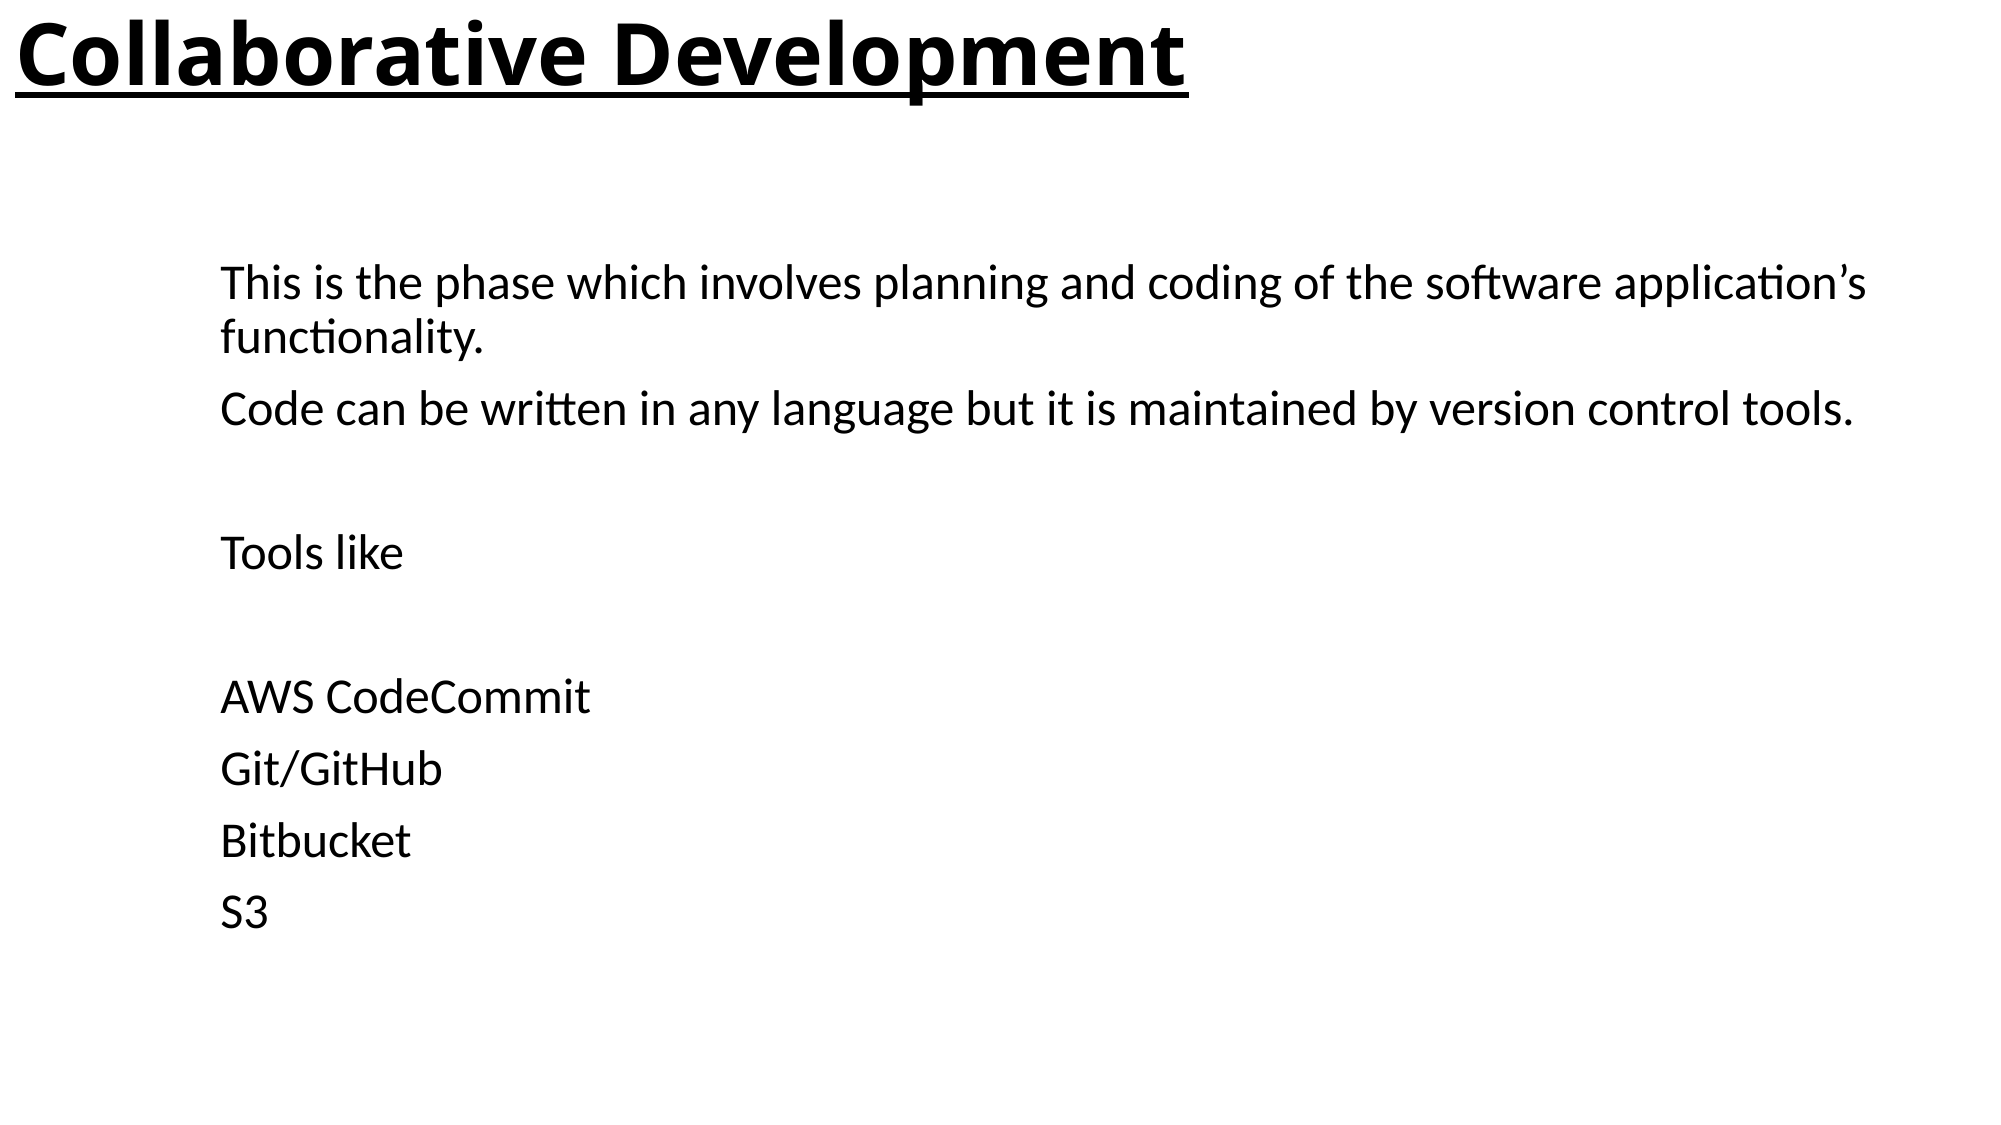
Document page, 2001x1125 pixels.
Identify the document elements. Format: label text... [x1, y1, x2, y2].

list This is the phase which involves planning and coding of the software application’s functionality. Code can be written in any language but it is maintained by version control tools. Tools like AWS CodeCommit Git/GitHub Bitbucket S3 [205, 249, 1931, 964]
title Collaborative Development [0, 3, 1725, 112]
